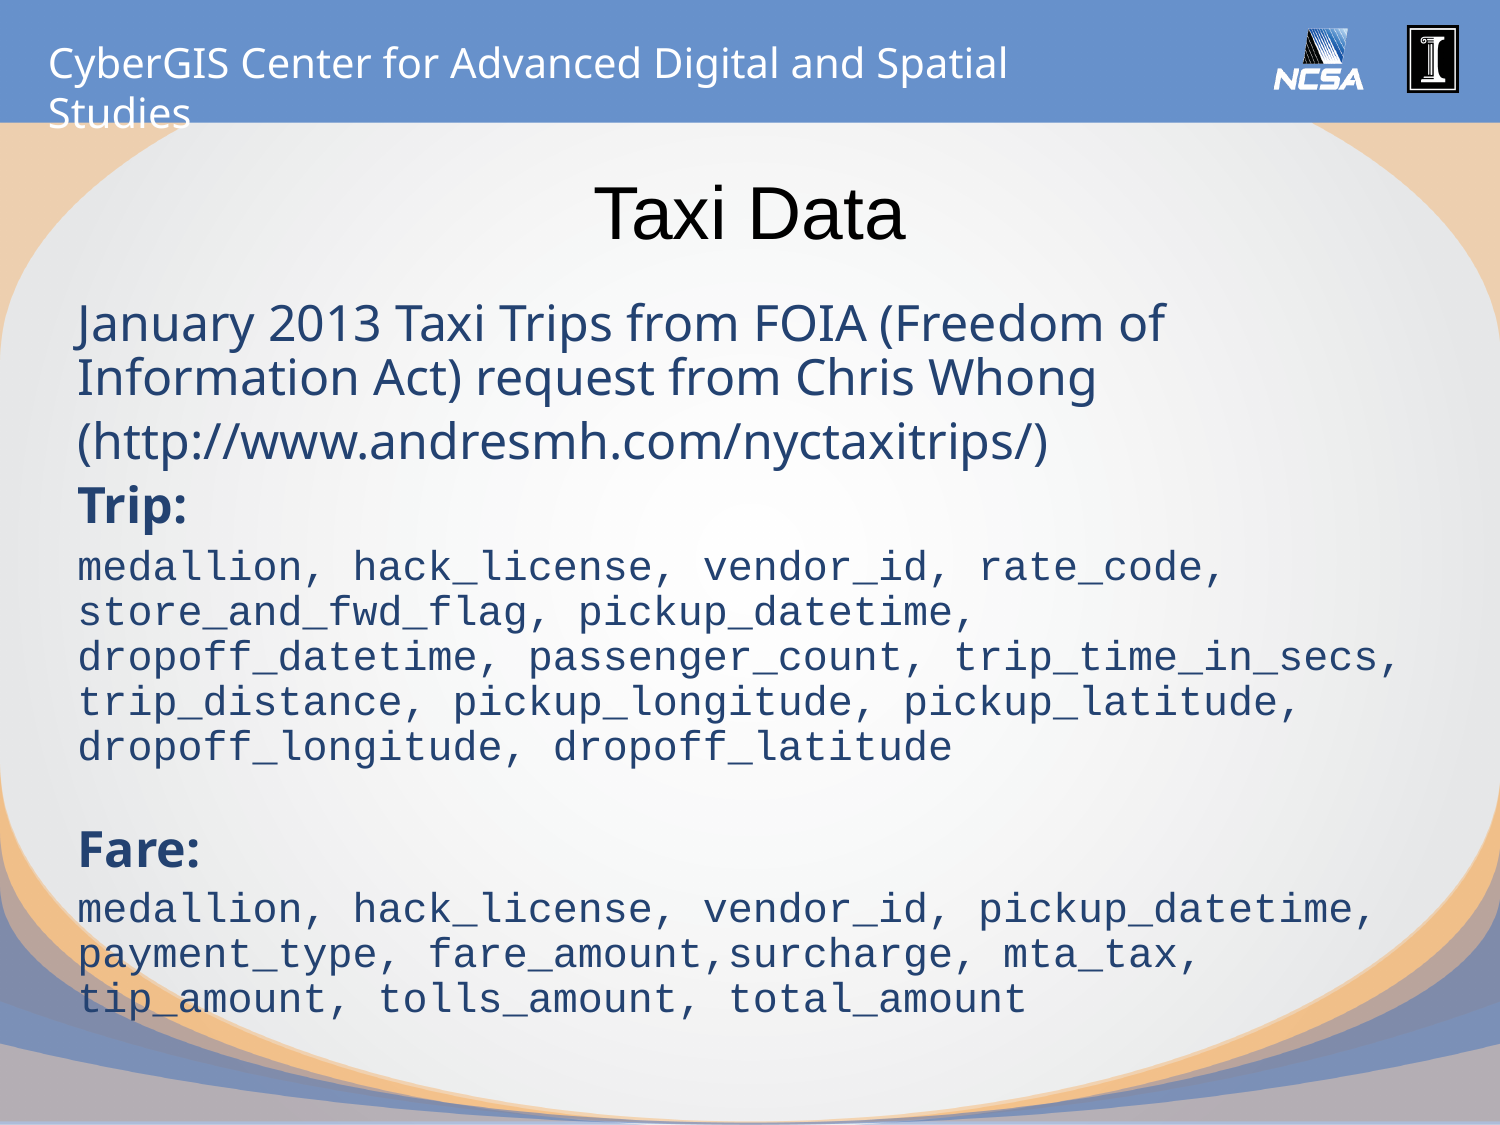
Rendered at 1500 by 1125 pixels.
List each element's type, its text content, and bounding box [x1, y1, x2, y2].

list January 2013 Taxi Trips from FOIA (Freedom of Information Act) request from Chris Whong (http://www.andresmh.com/nyctaxitrips/) Trip: medallion, hack_license, vendor_id, rate_code, store_and_fwd_flag, pickup_datetime, dropoff_datetime, passenger_count, trip_time_in_secs, trip_distance, pickup_longitude, pickup_latitude, dropoff_longitude, dropoff_latitude Fare: medallion, hack_license, vendor_id, pickup_datetime, payment_type, fare_amount,surcharge, mta_tax, tip_amount, tolls_amount, total_amount [62, 291, 1438, 1125]
picture [0, 0, 1500, 1125]
title Taxi Data [75, 0, 1425, 263]
